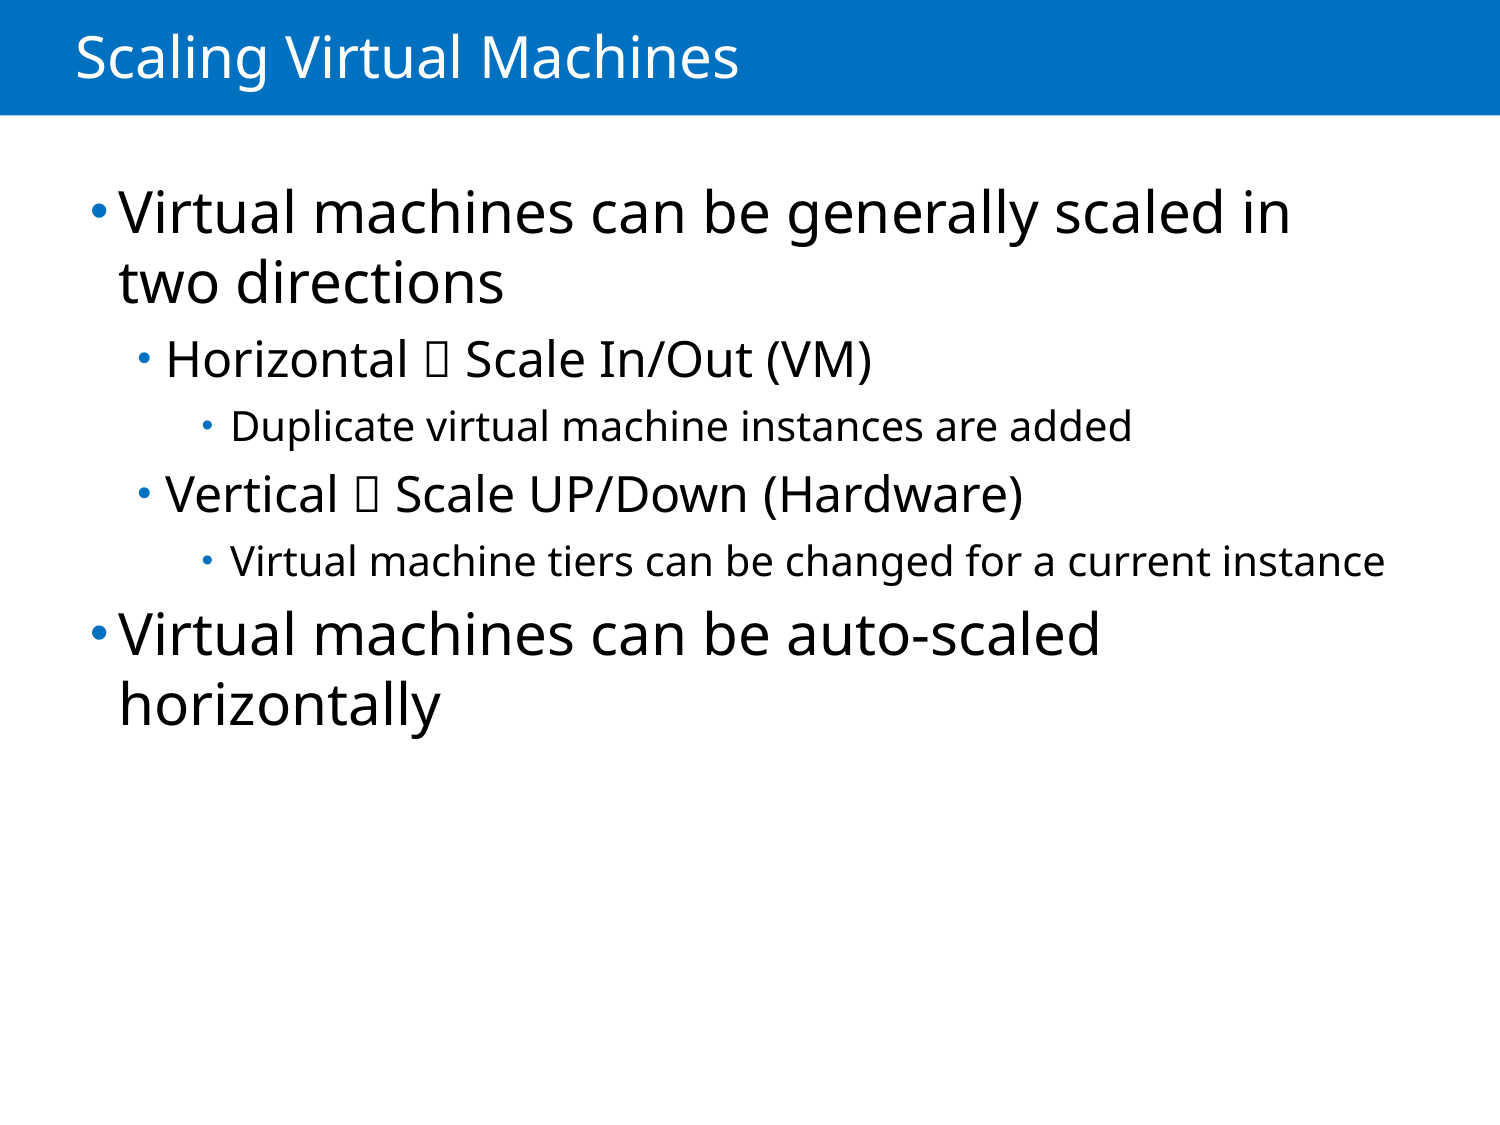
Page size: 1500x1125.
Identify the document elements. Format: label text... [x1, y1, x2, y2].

title Scaling Virtual Machines [75, 0, 1351, 122]
text_box Virtual machines can be generally scaled in two directions Horizontal  Scale In/Out (VM) Duplicate virtual machine instances are added Vertical  Scale UP/Down (Hardware) Virtual machine tiers can be changed for a current instance Virtual machines can be auto-scaled horizontally [75, 167, 1408, 1012]
